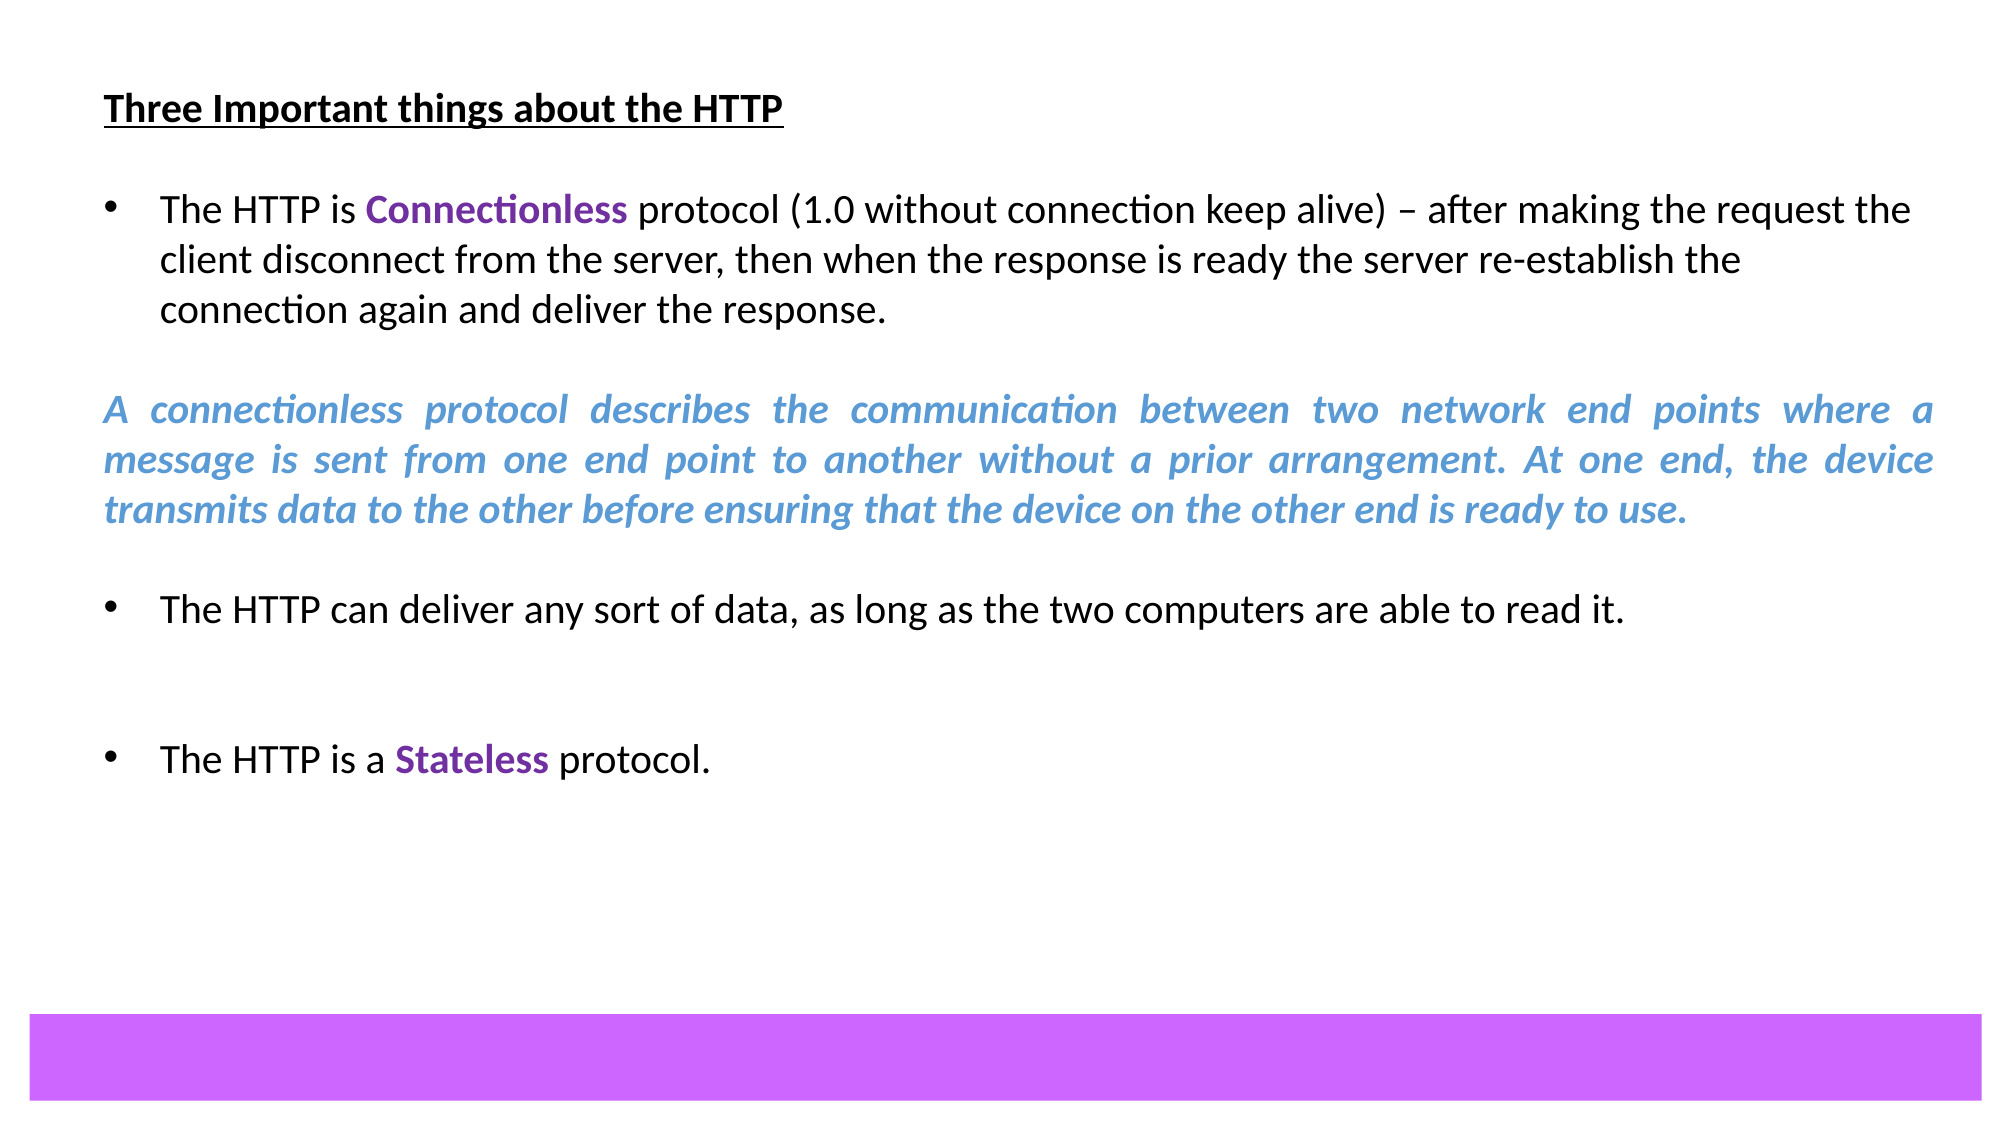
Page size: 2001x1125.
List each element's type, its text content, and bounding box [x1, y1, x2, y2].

text_box [28, 1013, 1983, 1102]
text_box Three Important things about the HTTP The HTTP is Connectionless protocol (1.0 without connection keep alive) – after making the request the client disconnect from the server, then when the response is ready the server re-establish the connection again and deliver the response. A connectionless protocol describes the communication between two network end points where a message is sent from one end point to another without a prior arrangement. At one end, the device transmits data to the other before ensuring that the device on the other end is ready to use. The HTTP can deliver any sort of data, as long as the two computers are able to read it. The HTTP is a Stateless protocol. [88, 73, 1950, 939]
